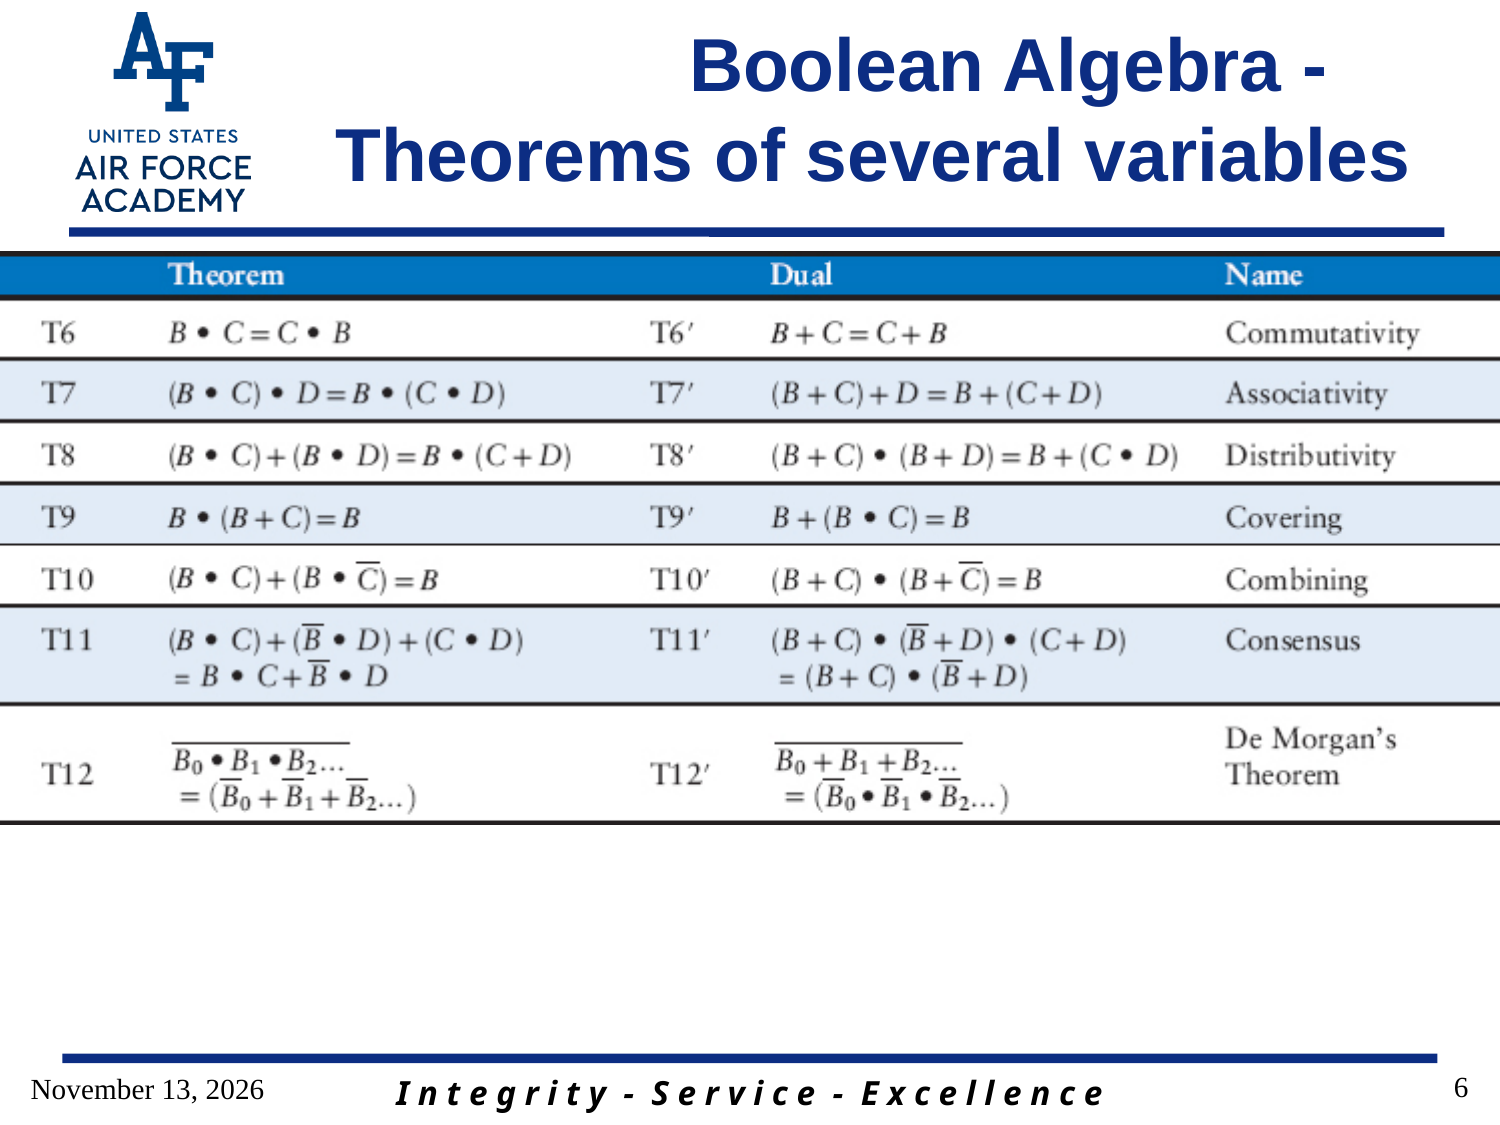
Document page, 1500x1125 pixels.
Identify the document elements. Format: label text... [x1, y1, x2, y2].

title Boolean Algebra - Theorems of several variables [313, 12, 1426, 200]
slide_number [15, 1027, 366, 1107]
picture [0, 251, 1500, 825]
picture [75, 12, 251, 212]
slide_number 6 [1133, 1025, 1484, 1105]
